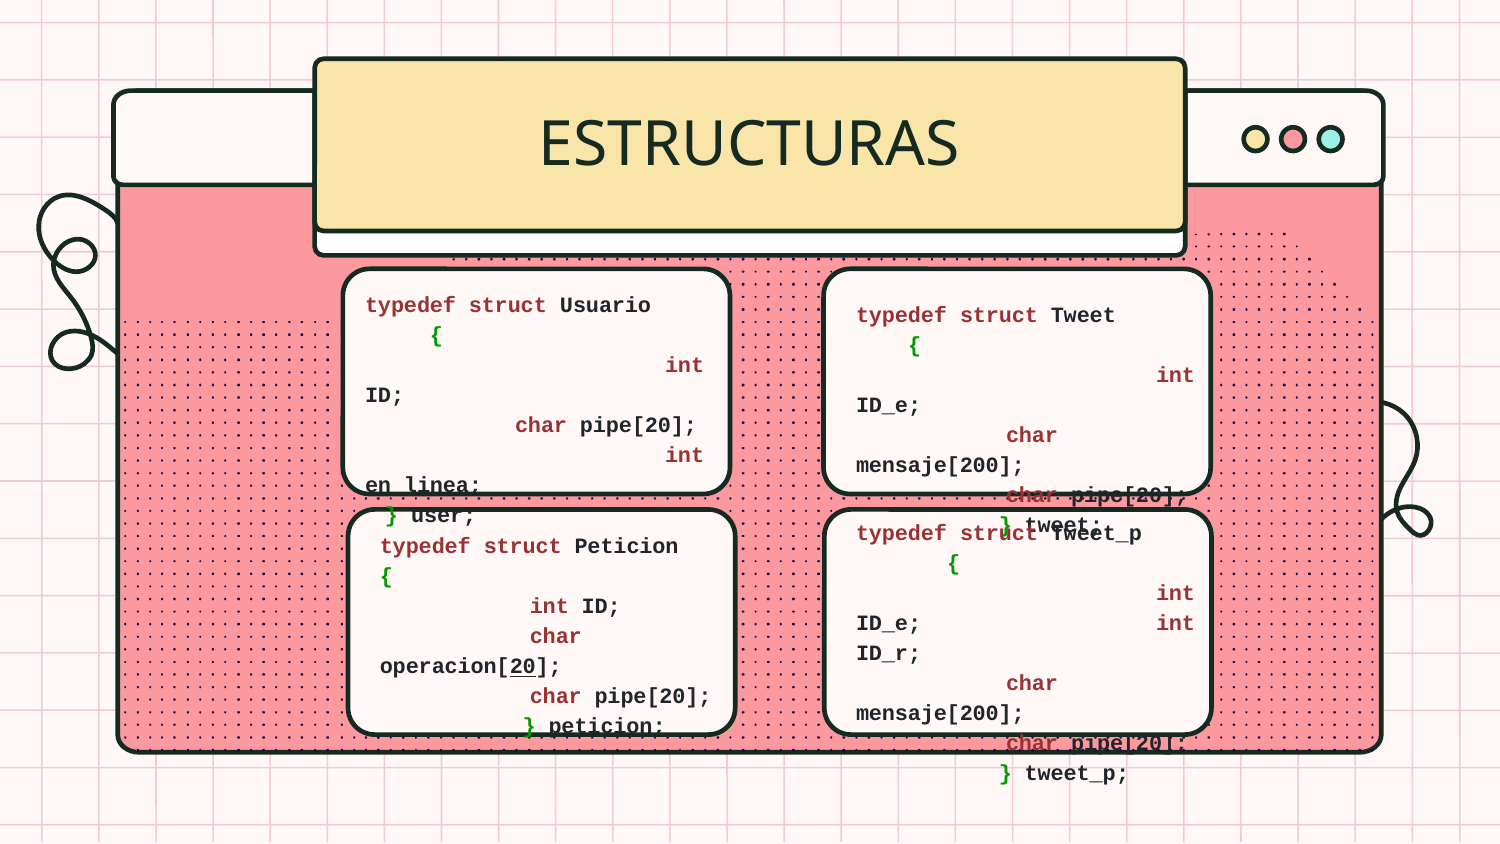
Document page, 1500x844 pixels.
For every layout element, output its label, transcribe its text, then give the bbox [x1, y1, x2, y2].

text_box [823, 268, 1207, 493]
text_box [348, 509, 720, 735]
text_box [824, 511, 1210, 735]
text_box typedef struct Peticion { int ID; char operacion[20]; char pipe[20]; } peticion; [364, 512, 736, 732]
text_box typedef struct Tweet { int ID_e; char mensaje[200]; char pipe[20]; } tweet; [841, 281, 1212, 500]
picture [115, 211, 1379, 756]
text_box [342, 268, 716, 494]
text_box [314, 58, 1186, 256]
subtitle typedef struct Usuario { int ID; char pipe[20]; int en_linea; } user; [365, 272, 736, 491]
text_box typedef struct Tweet_p { int ID_e; int ID_r; char mensaje[200]; char pipe[20]; } tweet_p; [841, 500, 1212, 719]
